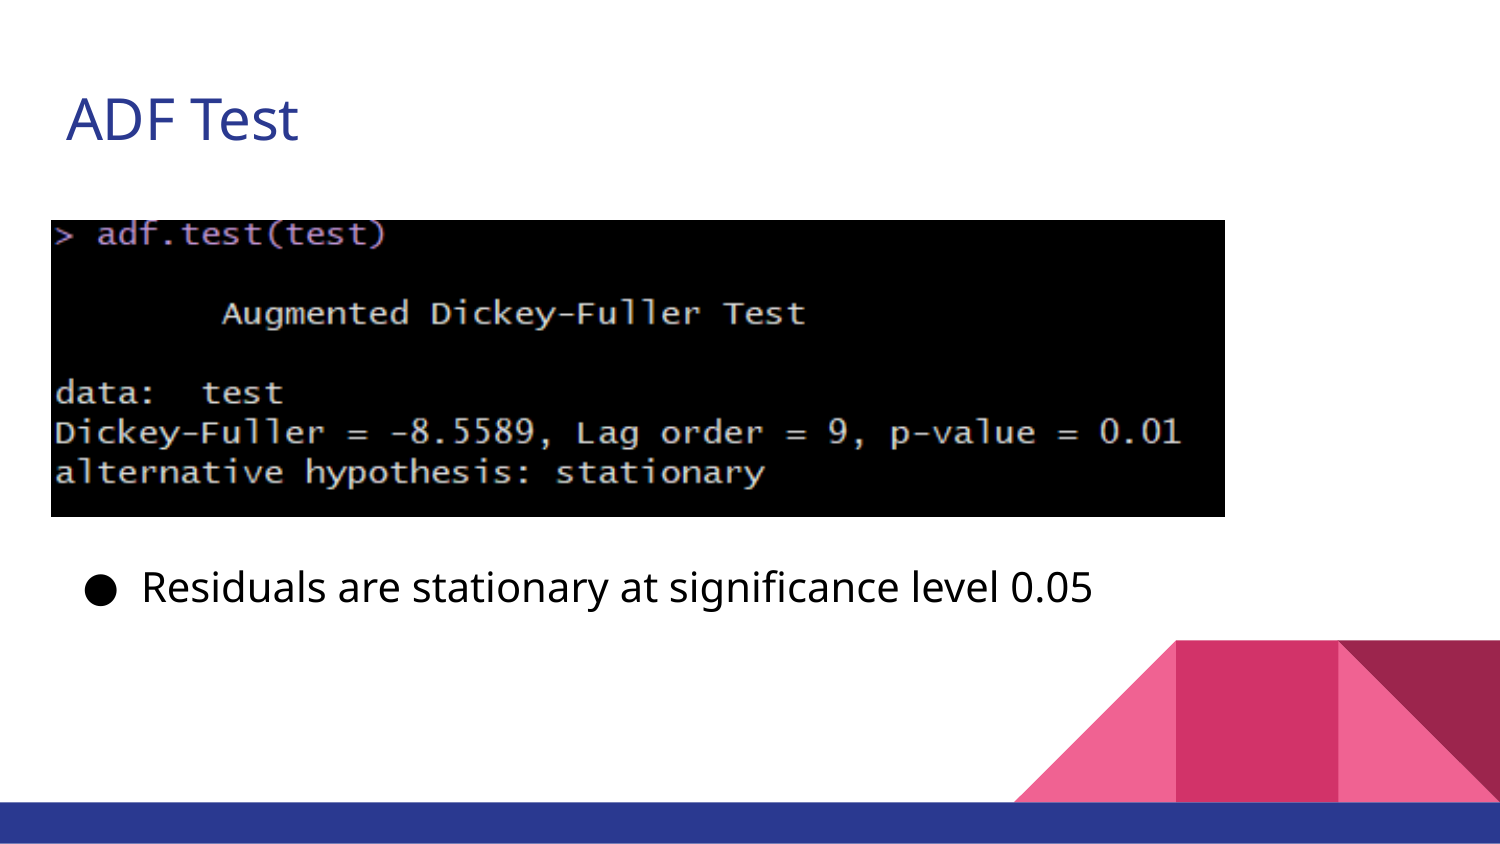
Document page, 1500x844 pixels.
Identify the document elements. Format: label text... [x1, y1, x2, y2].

title ADF Test [51, 67, 1449, 167]
text_box Residuals are stationary at significance level 0.05 [51, 545, 1151, 626]
picture [50, 219, 1226, 517]
